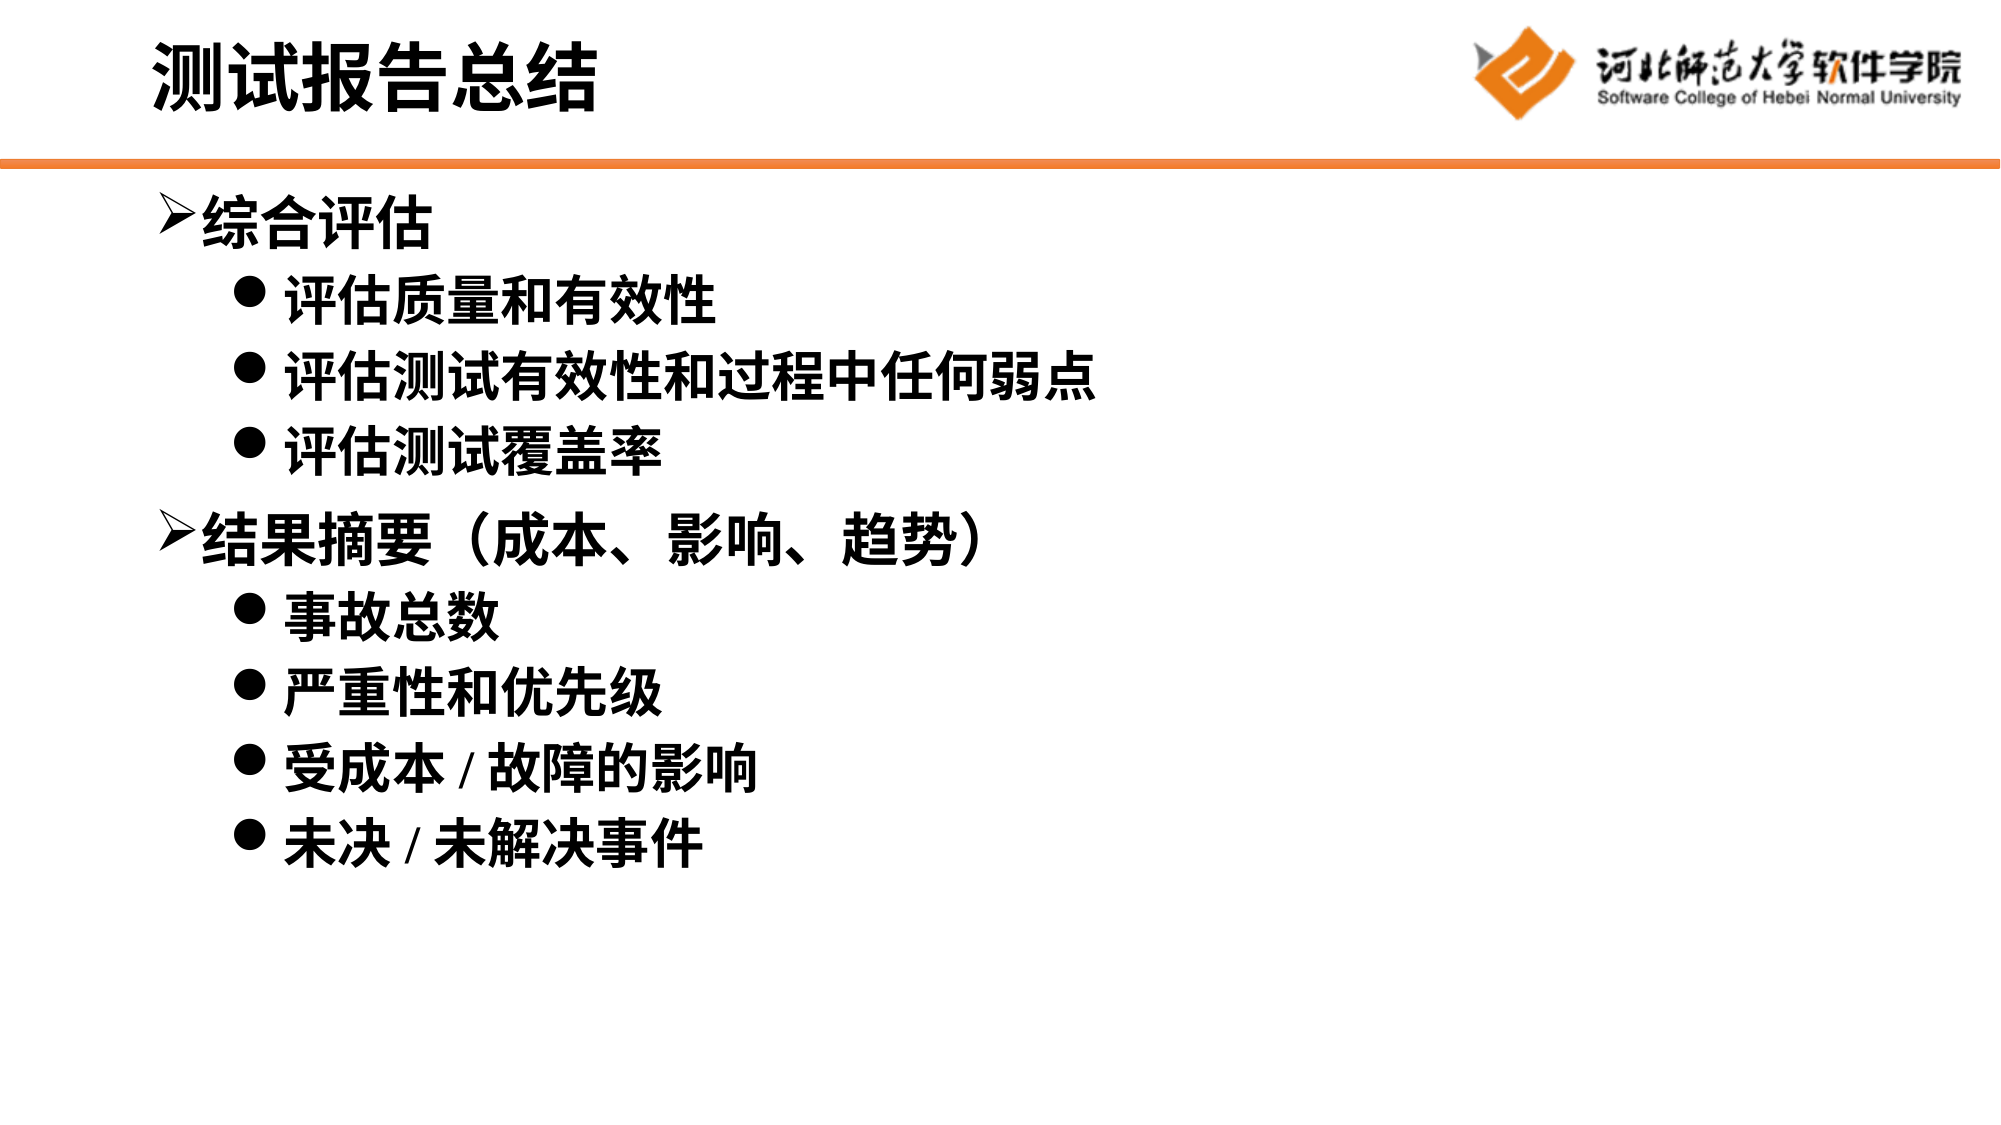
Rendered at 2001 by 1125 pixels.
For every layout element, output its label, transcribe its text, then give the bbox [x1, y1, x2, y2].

title 测试报告总结 [135, 8, 1861, 155]
picture [1861, 18, 1988, 126]
list 综合评估 评估质量和有效性 评估测试有效性和过程中任何弱点 评估测试覆盖率 结果摘要（成本、影响、趋势） 事故总数 严重性和优先级 受成本/故障的影响 未决/未解决事件 [139, 178, 1865, 988]
